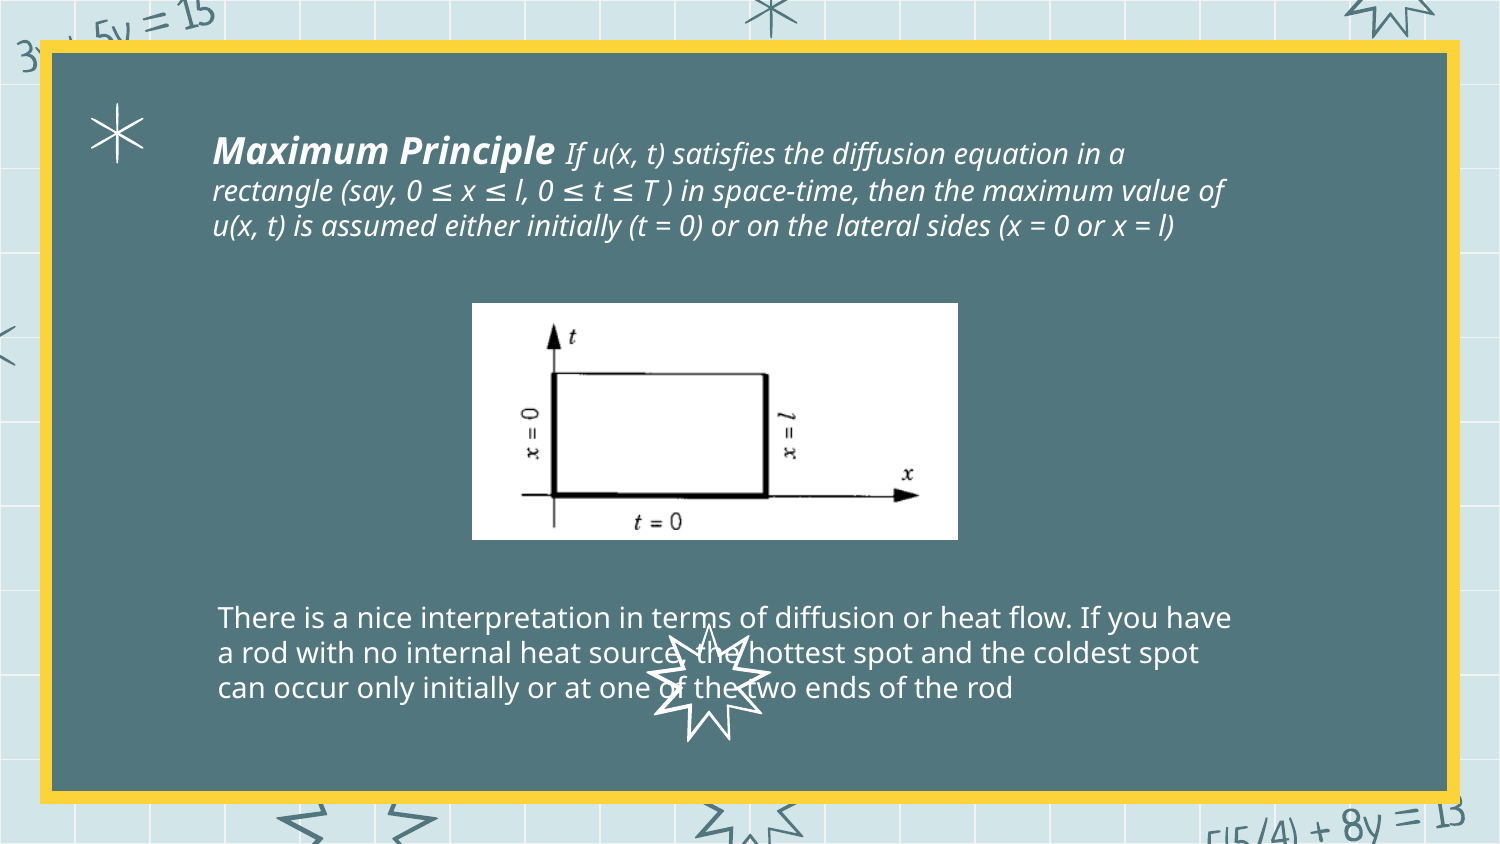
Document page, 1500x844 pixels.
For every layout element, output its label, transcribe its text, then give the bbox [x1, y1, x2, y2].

text_box [687, 712, 730, 742]
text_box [91, 103, 143, 163]
picture [472, 303, 959, 541]
text_box There is a nice interpretation in terms of diffusion or heat flow. If you have a rod with no internal heat source, the hottest spot and the coldest spot can occur only initially or at one of the two ends of the rod [202, 584, 1254, 712]
text_box Maximum Principle If u(x, t) satisfies the diffusion equation in a rectangle (say, 0 ≤ x ≤ l, 0 ≤ t ≤ T ) in space-time, then the maximum value of u(x, t) is assumed either initially (t = 0) or on the lateral sides (x = 0 or x = l) [197, 111, 1258, 302]
